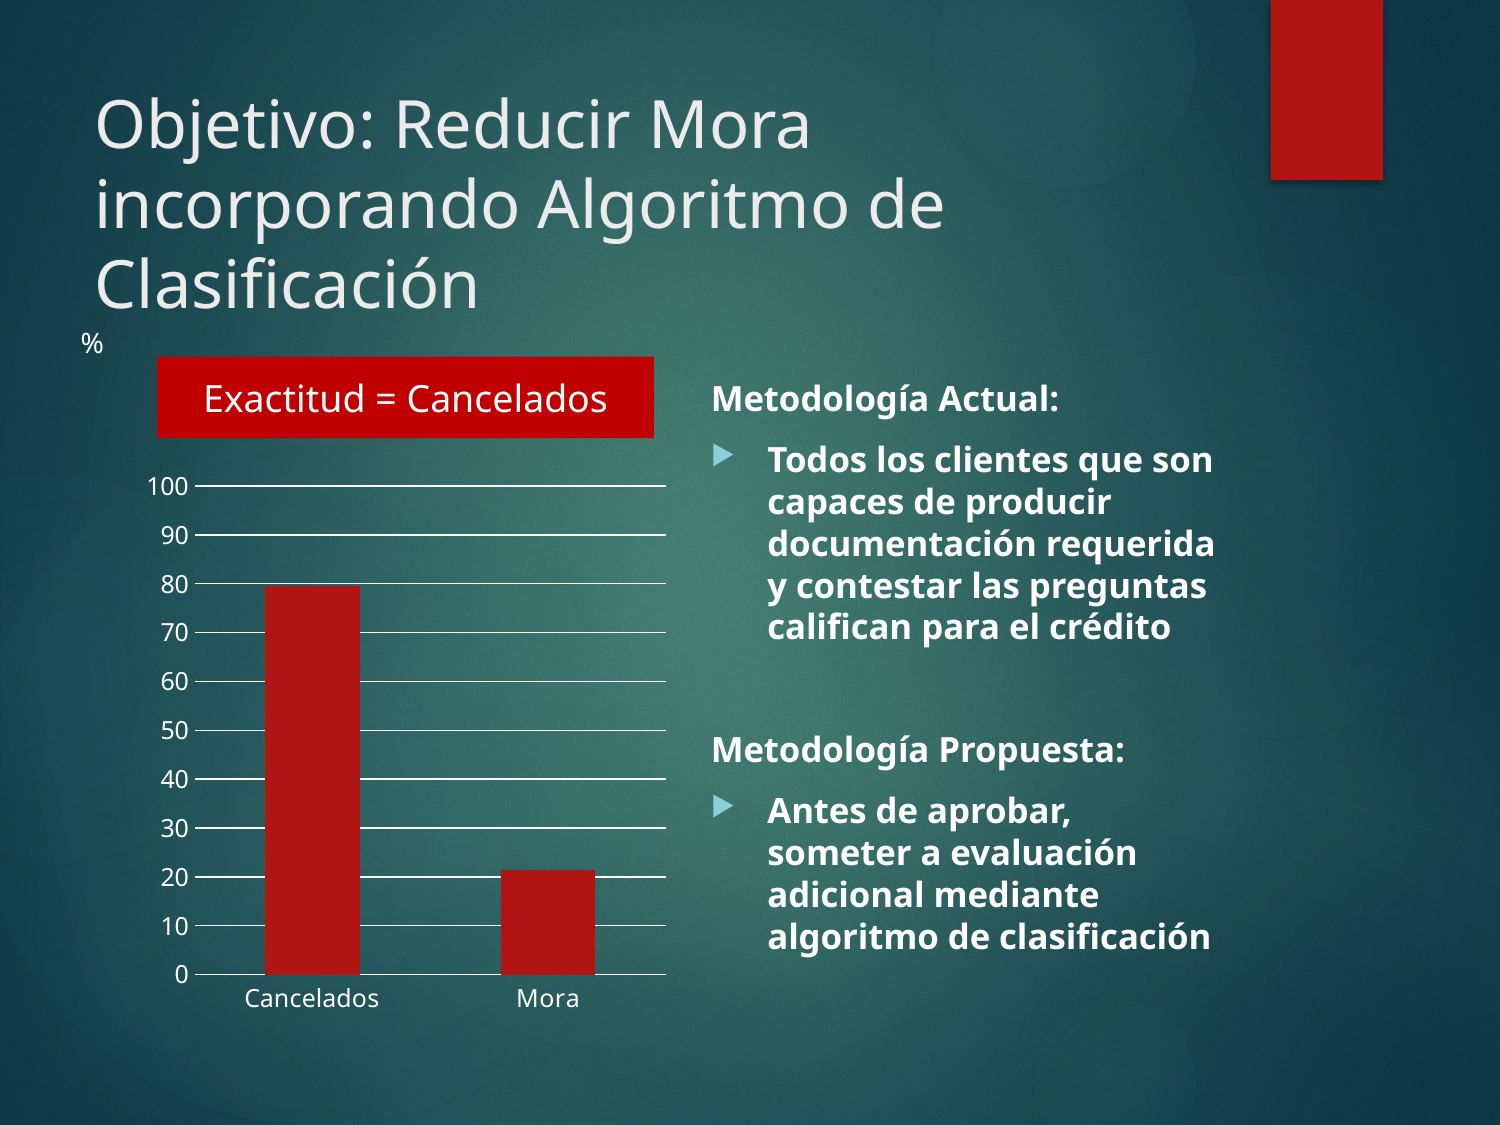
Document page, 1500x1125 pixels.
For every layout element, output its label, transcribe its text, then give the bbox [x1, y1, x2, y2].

text_box Exactitud = Cancelados [157, 356, 654, 439]
title Objetivo: Reducir Mora incorporando Algoritmo de Clasificación [79, 74, 1237, 304]
chart [135, 457, 677, 1027]
text_box % [65, 318, 117, 367]
list Metodología Actual: Todos los clientes que son capaces de producir documentación requerida y contestar las preguntas califican para el crédito Metodología Propuesta: Antes de aprobar, someter a evaluación adicional mediante algoritmo de clasificación [695, 369, 1237, 1027]
